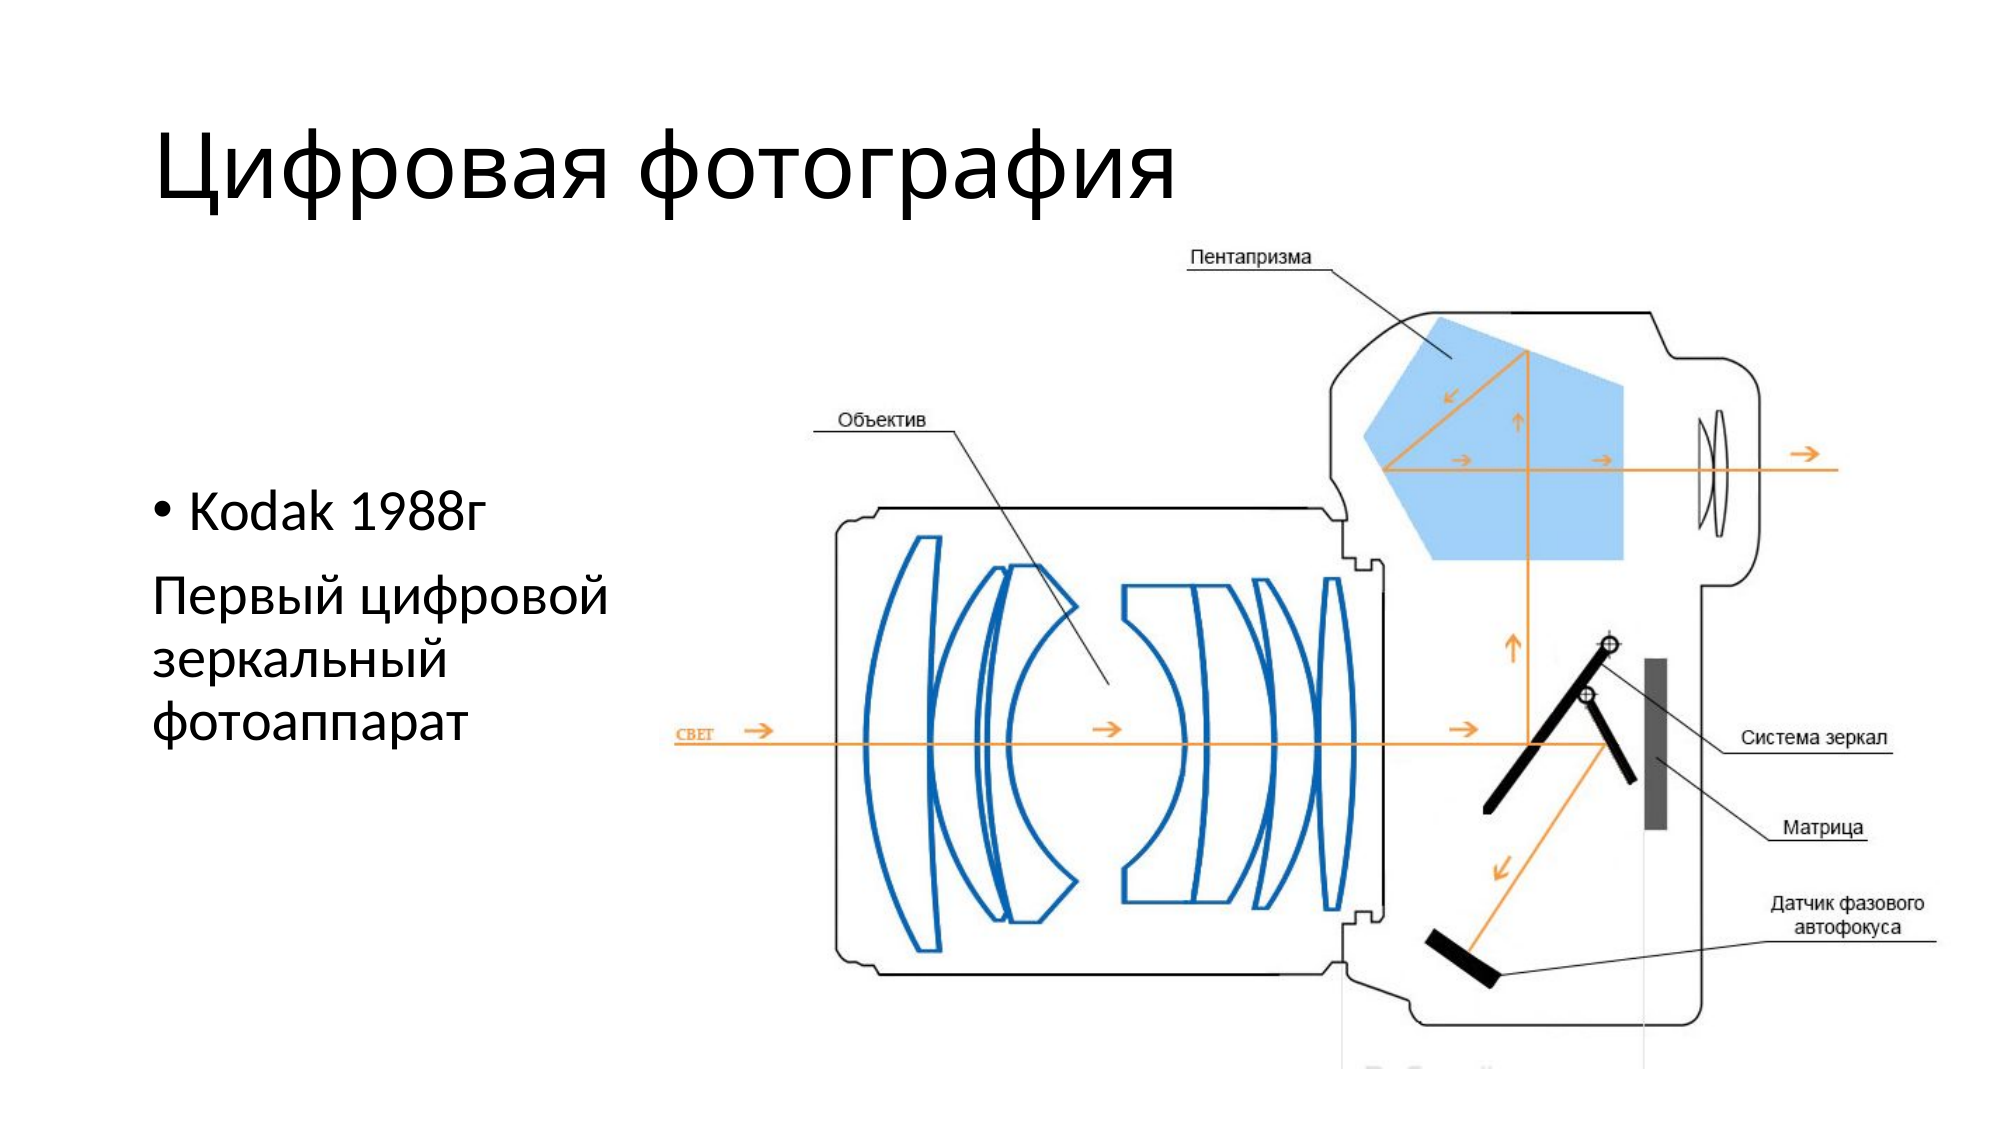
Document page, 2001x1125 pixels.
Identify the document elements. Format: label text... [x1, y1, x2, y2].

list Kodak 1988г Первый цифровой зеркальный фотоаппарат [137, 472, 659, 775]
title Цифровая фотография [137, 59, 1863, 278]
picture [659, 239, 2000, 1069]
